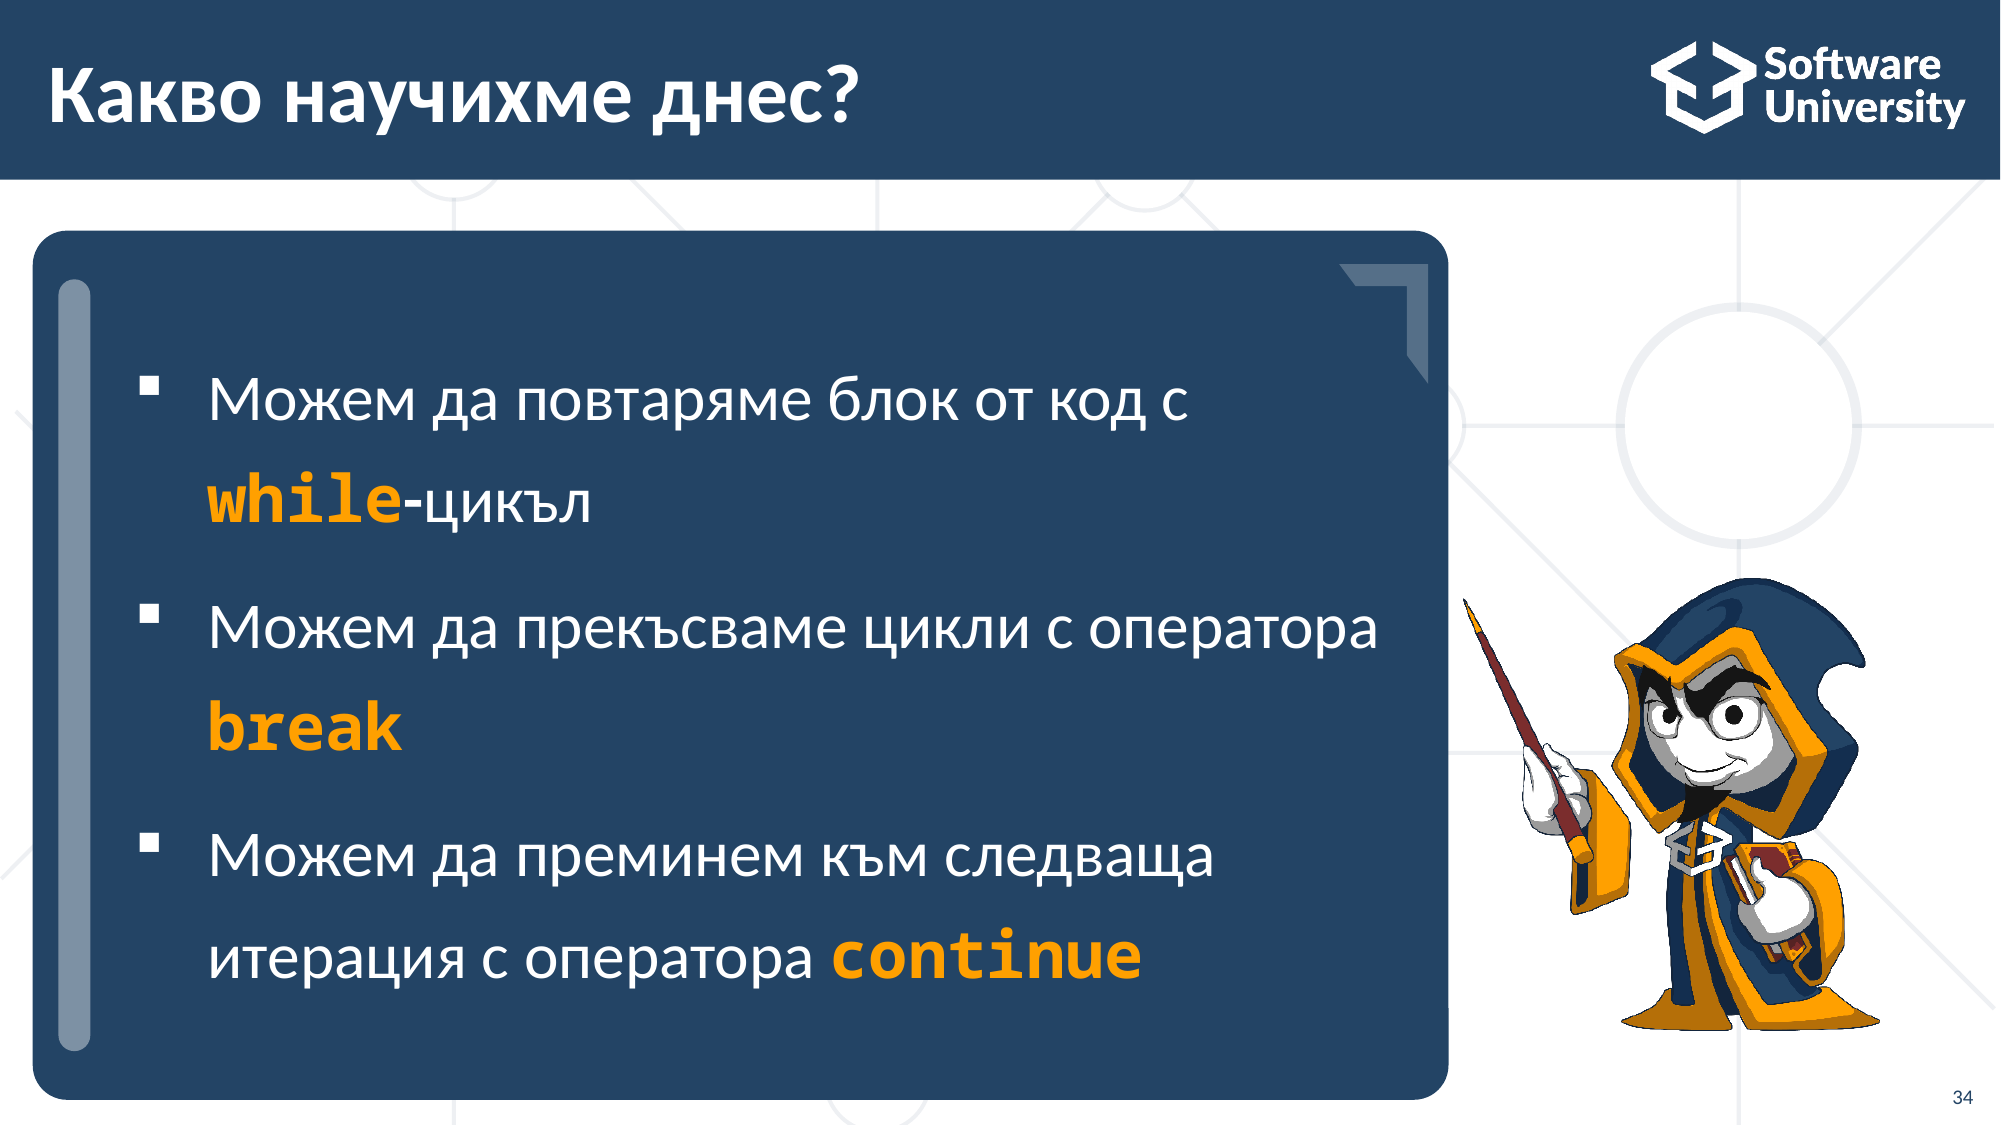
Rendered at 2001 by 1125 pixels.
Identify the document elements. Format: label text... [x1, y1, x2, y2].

title Какво научихме днес? [31, 16, 1625, 162]
slide_number 34 [1928, 1067, 1989, 1117]
picture [1447, 537, 1921, 1050]
picture [1651, 41, 1966, 134]
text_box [32, 230, 1449, 1101]
